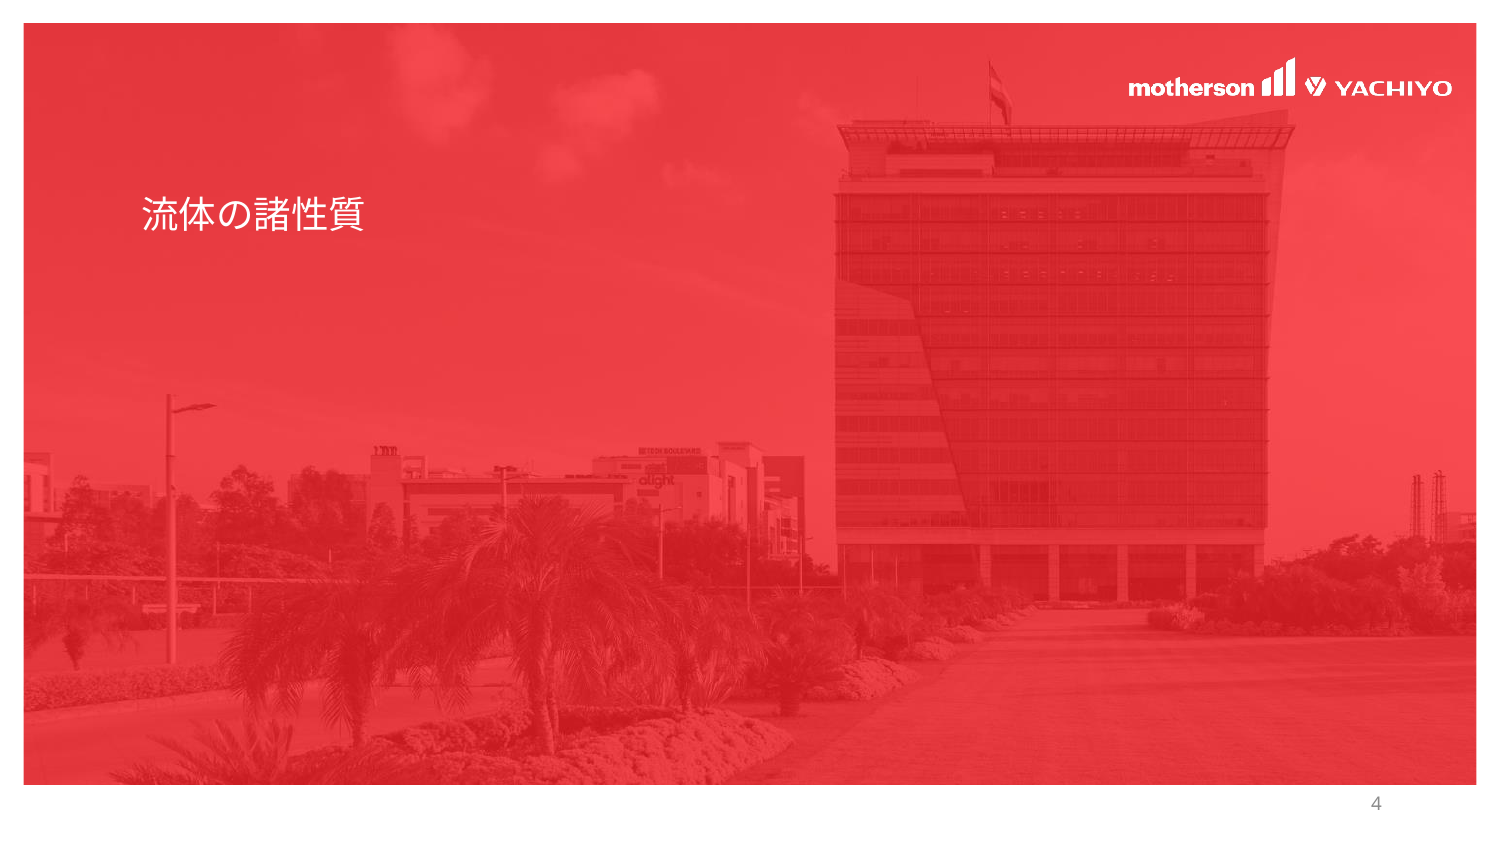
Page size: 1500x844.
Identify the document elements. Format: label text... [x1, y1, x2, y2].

slide_number ‹#› [1059, 782, 1397, 827]
picture [23, 23, 1477, 785]
title 流体の諸性質 [141, 180, 711, 237]
